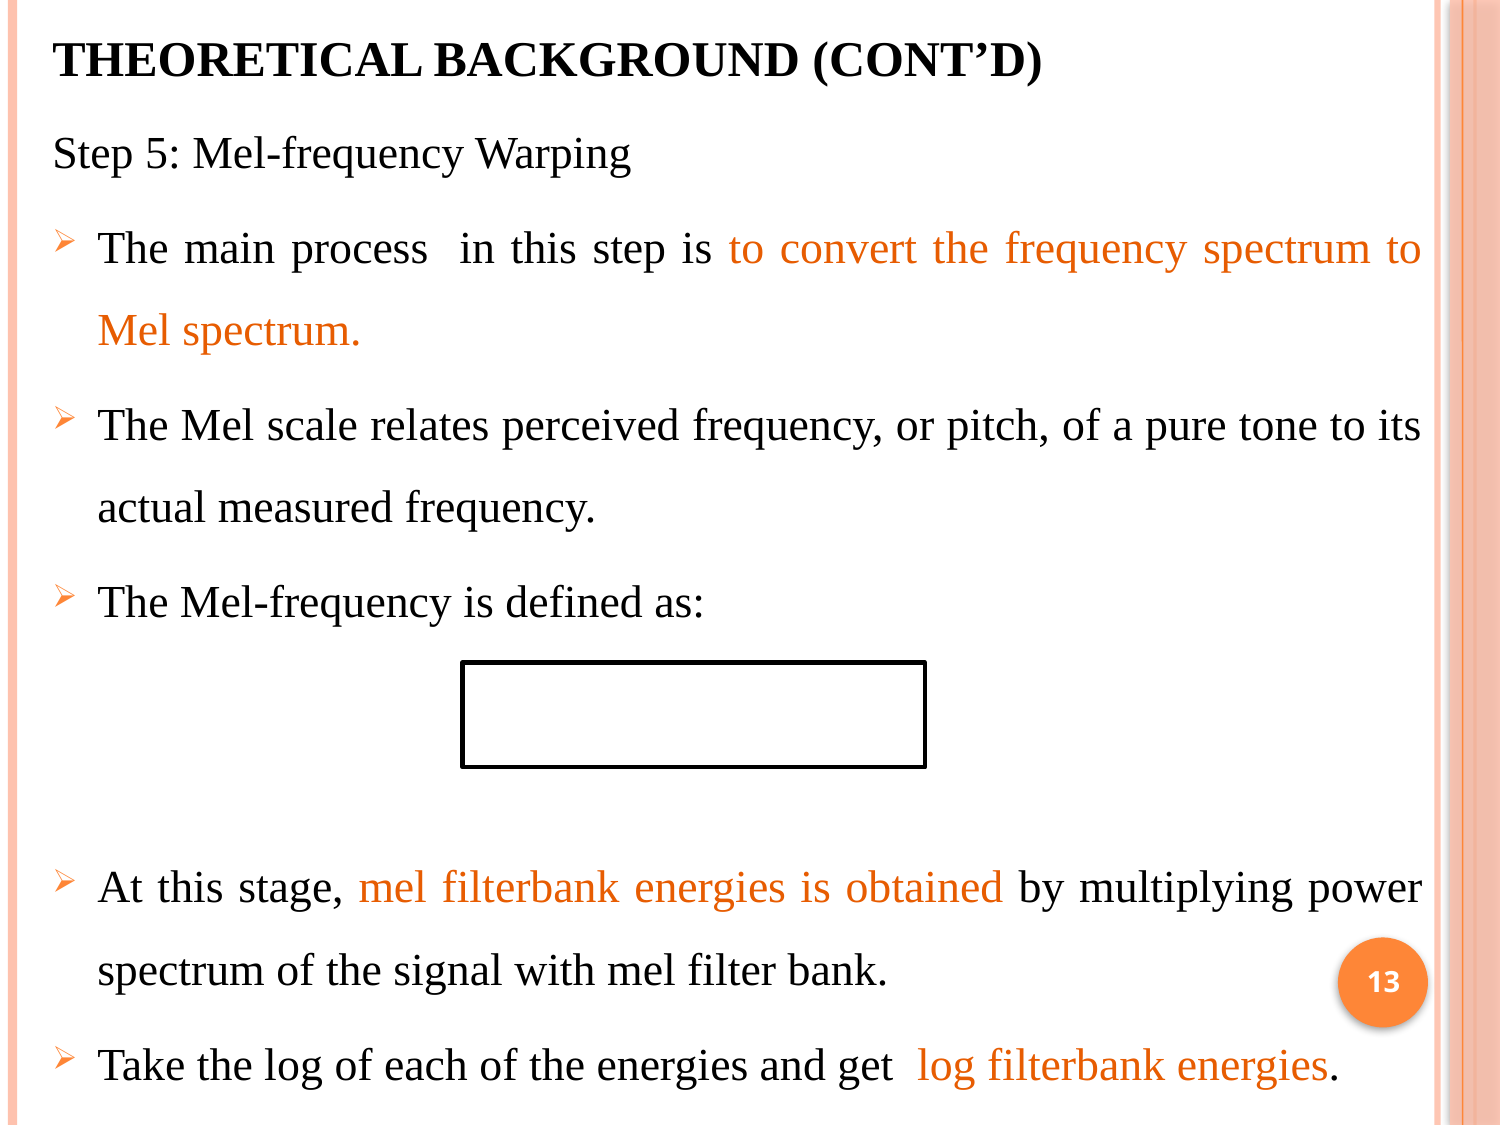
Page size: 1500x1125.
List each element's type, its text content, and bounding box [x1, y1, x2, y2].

slide_number 13 [1333, 940, 1434, 1027]
title Theoretical Background (Cont’d) [37, 0, 1388, 87]
list Step 5: Mel-frequency Warping The main process in this step is to convert the frequency spectrum to Mel spectrum. The Mel scale relates perceived frequency, or pitch, of a pure tone to its actual measured frequency. The Mel-frequency is defined as: At this stage, mel filterbank energies is obtained by multiplying power spectrum of the signal with mel filter bank. Take the log of each of the energies and get log filterbank energies. [37, 87, 1438, 1088]
